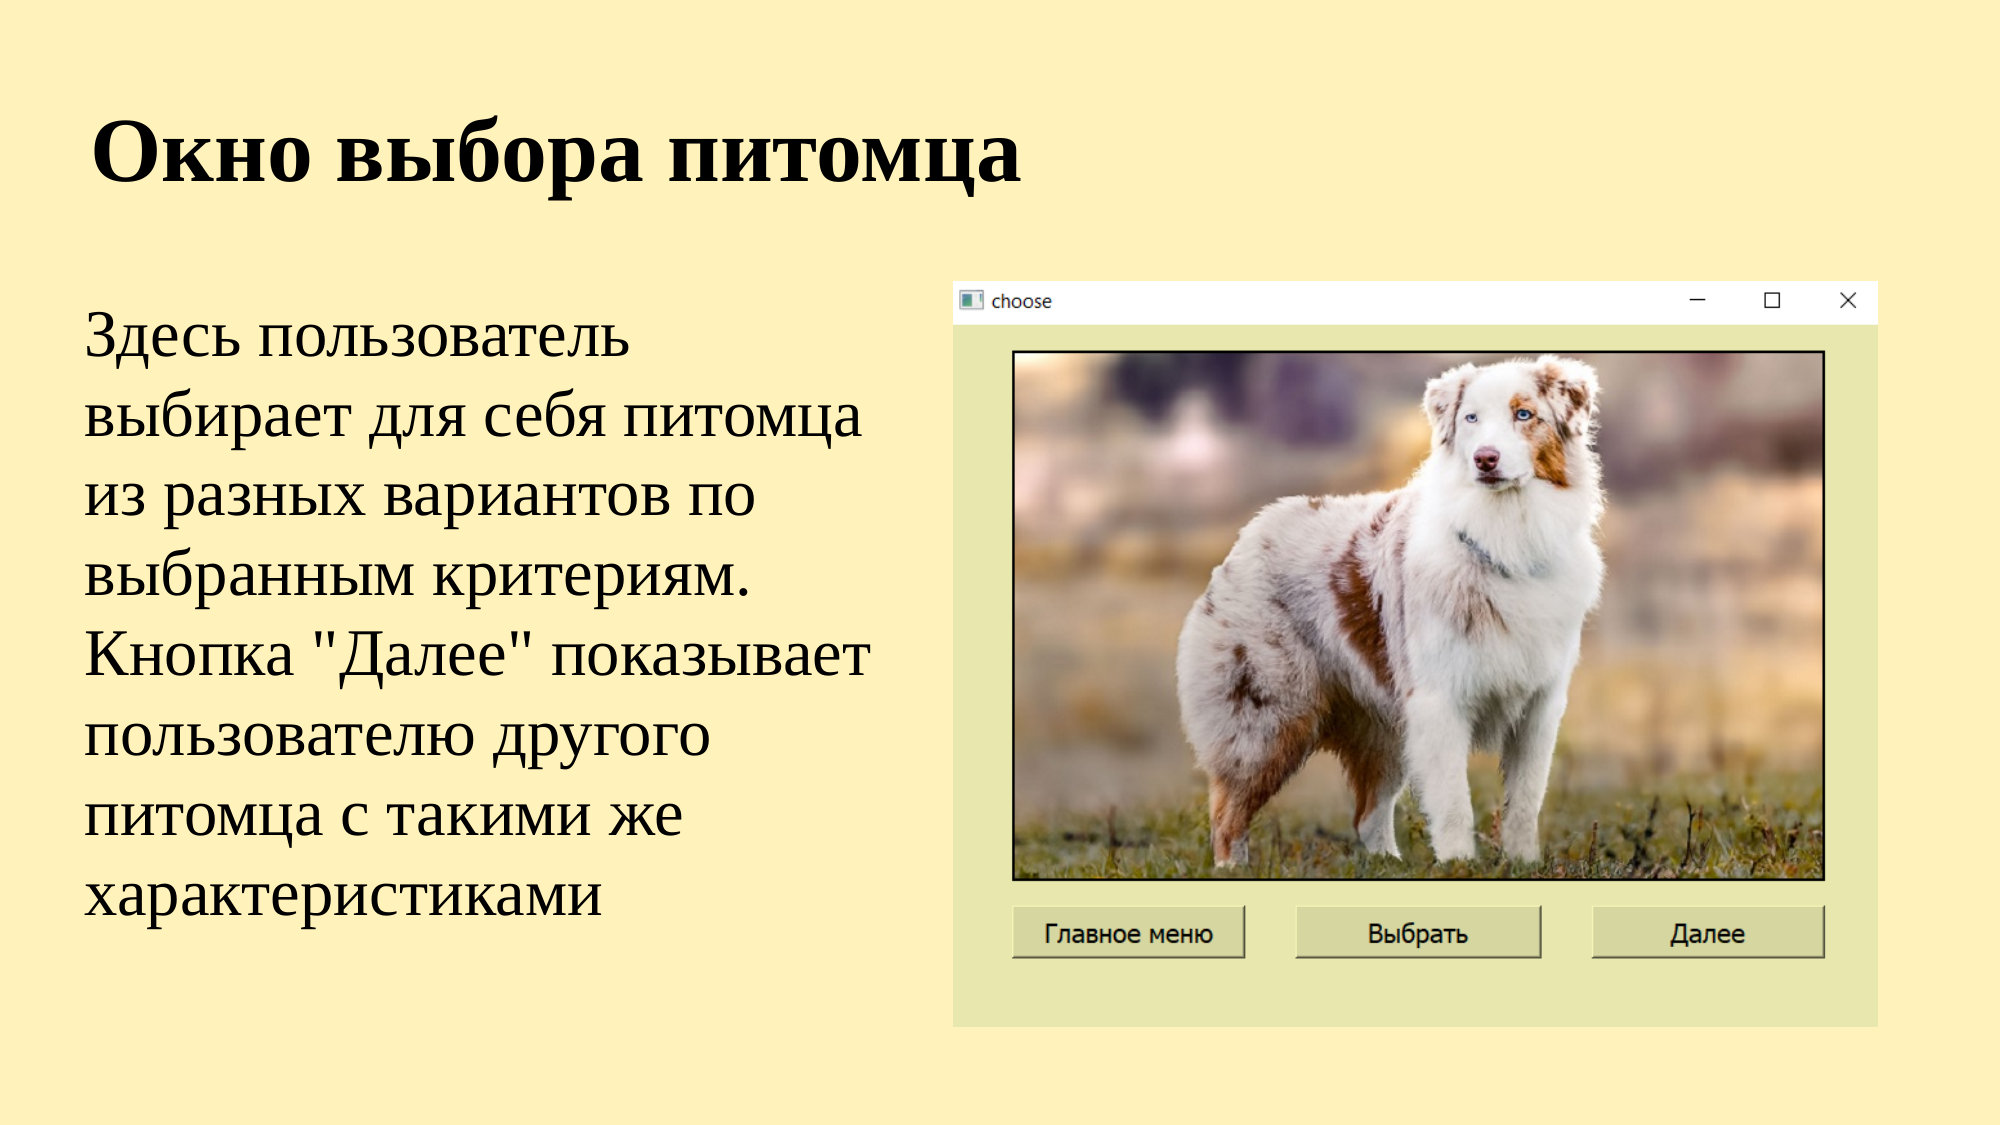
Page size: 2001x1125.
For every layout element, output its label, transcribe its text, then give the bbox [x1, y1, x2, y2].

text_box Здесь пользователь выбирает для себя питомца из разных вариантов по выбранным критериям. Кнопка "Далее" показывает пользователю другого питомца с такими же характеристиками [69, 281, 931, 937]
picture [952, 281, 1878, 1027]
text_box Окно выбора питомца [75, 82, 1303, 207]
